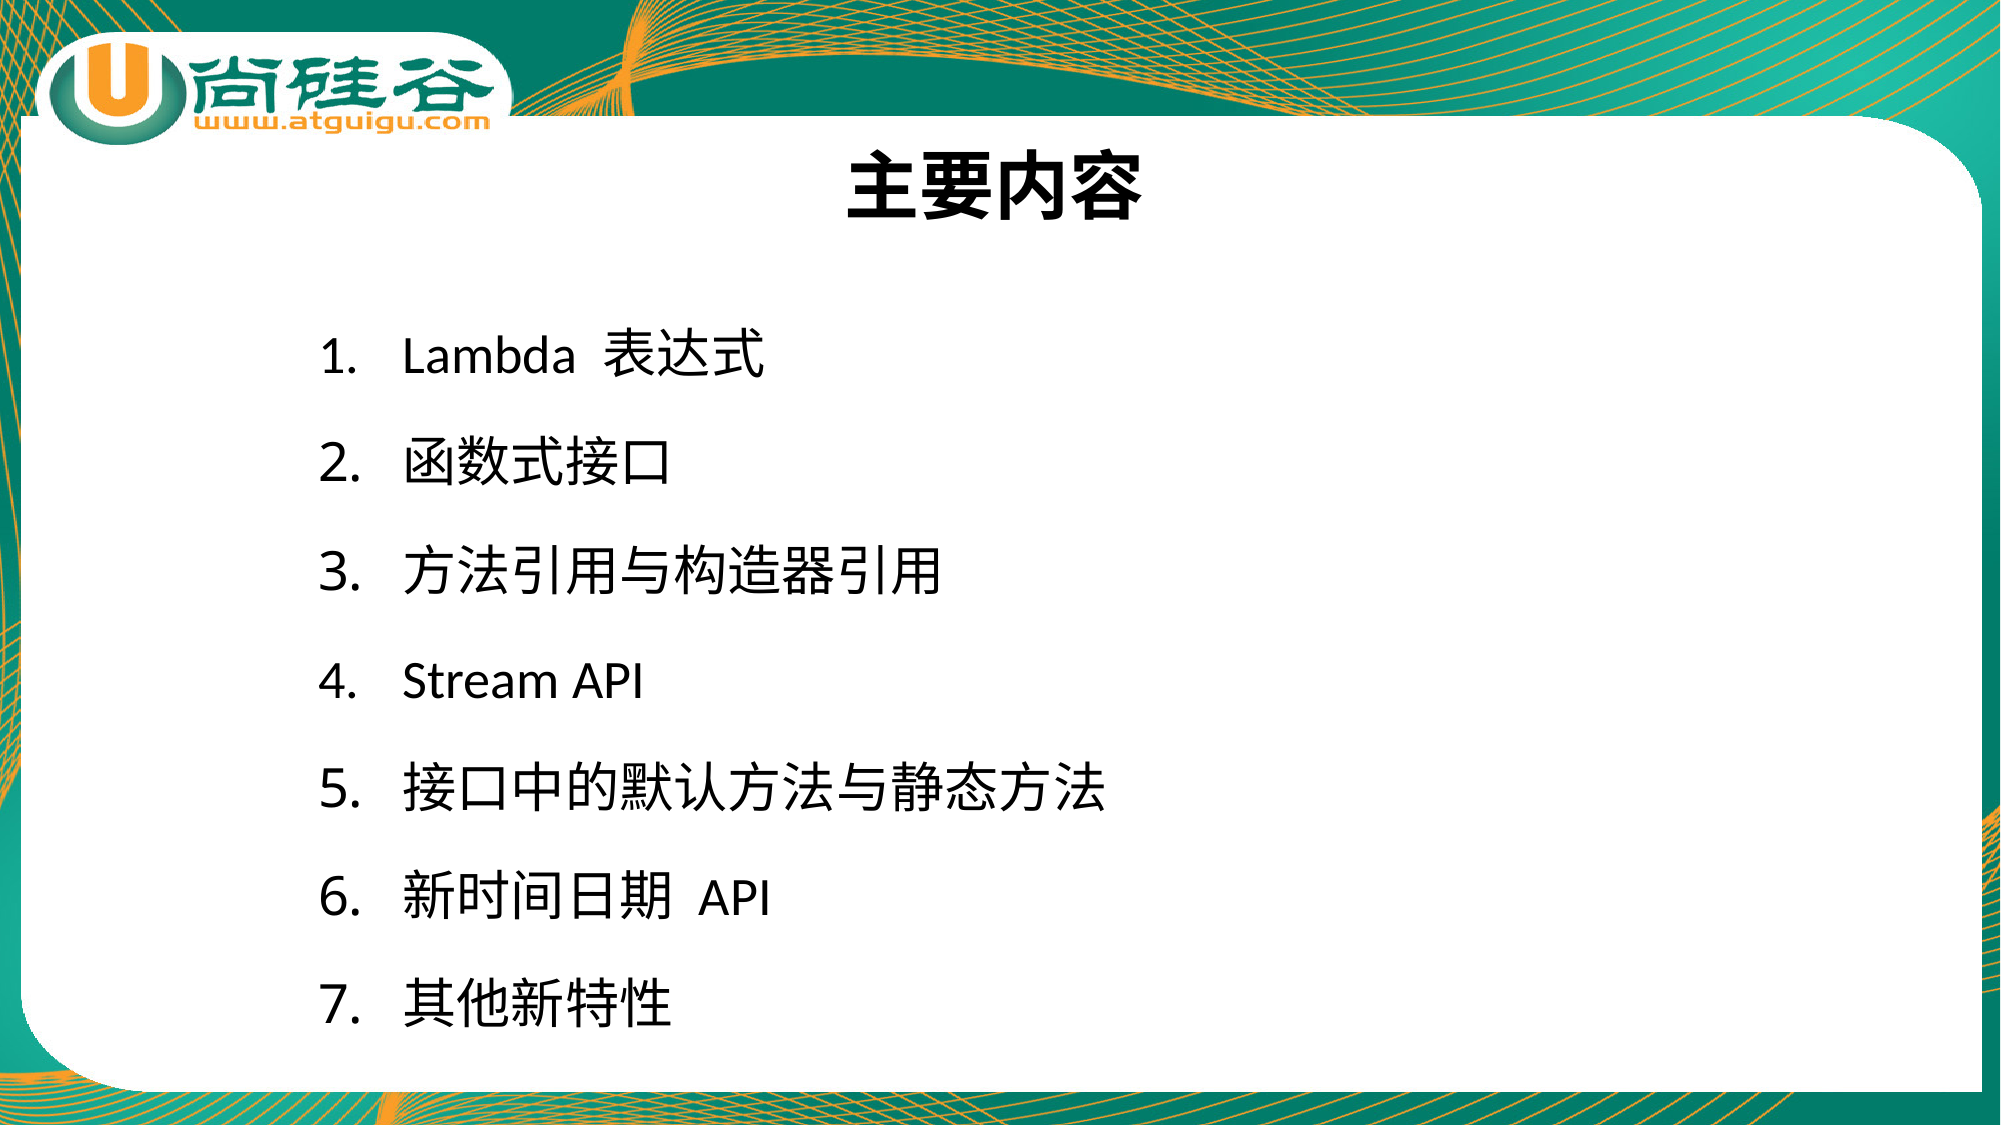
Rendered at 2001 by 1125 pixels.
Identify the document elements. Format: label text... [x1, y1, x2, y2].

list Lambda 表达式 函数式接口 方法引用与构造器引用 Stream API 接口中的默认方法与静态方法 新时间日期 API 其他新特性 [303, 278, 1701, 1059]
title 主要内容 [432, 113, 1556, 255]
picture [0, 0, 2001, 1125]
